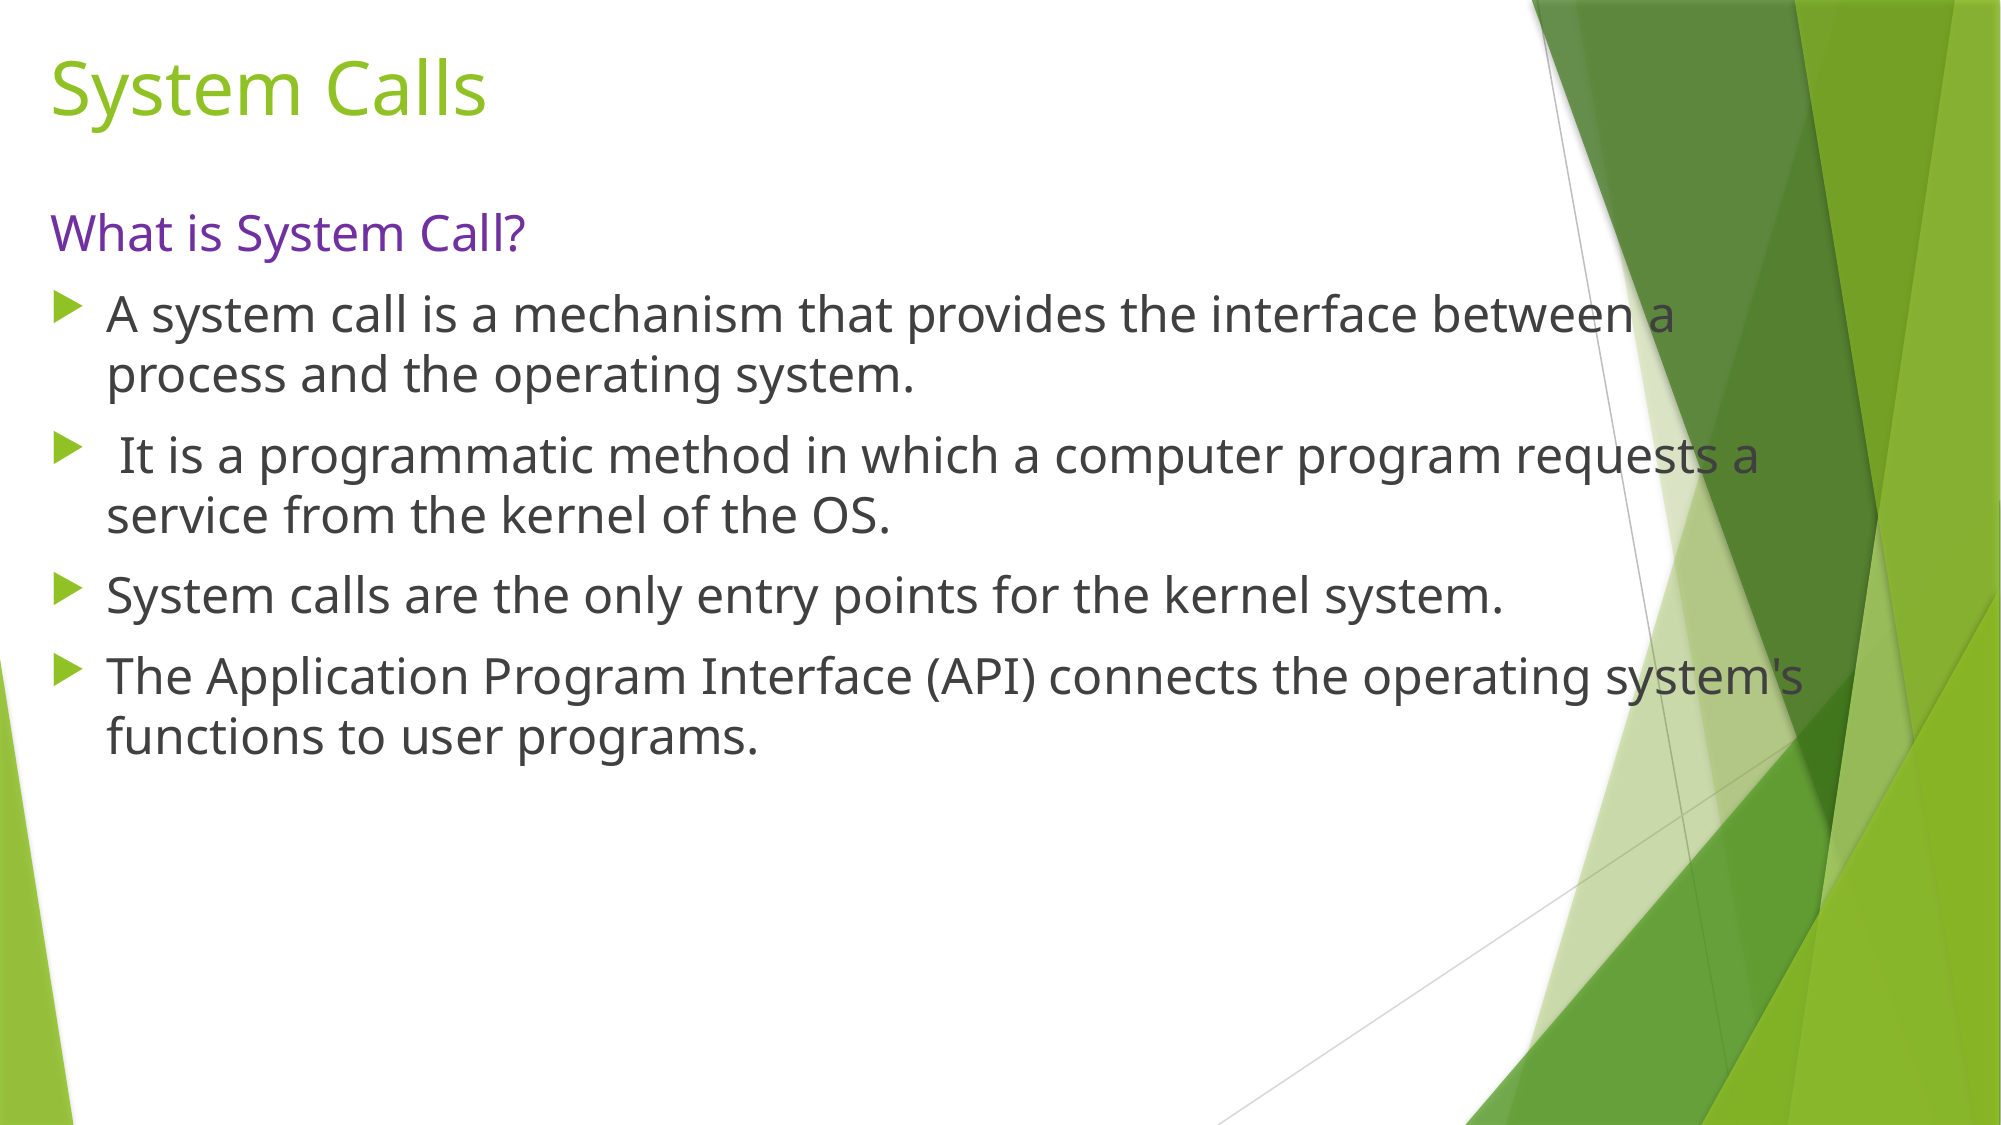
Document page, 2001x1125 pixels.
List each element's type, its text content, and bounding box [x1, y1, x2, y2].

title System Calls [35, 32, 1446, 177]
list What is System Call? A system call is a mechanism that provides the interface between a process and the operating system. It is a programmatic method in which a computer program requests a service from the kernel of the OS. System calls are the only entry points for the kernel system. The Application Program Interface (API) connects the operating system's functions to user programs. [35, 193, 1857, 1024]
